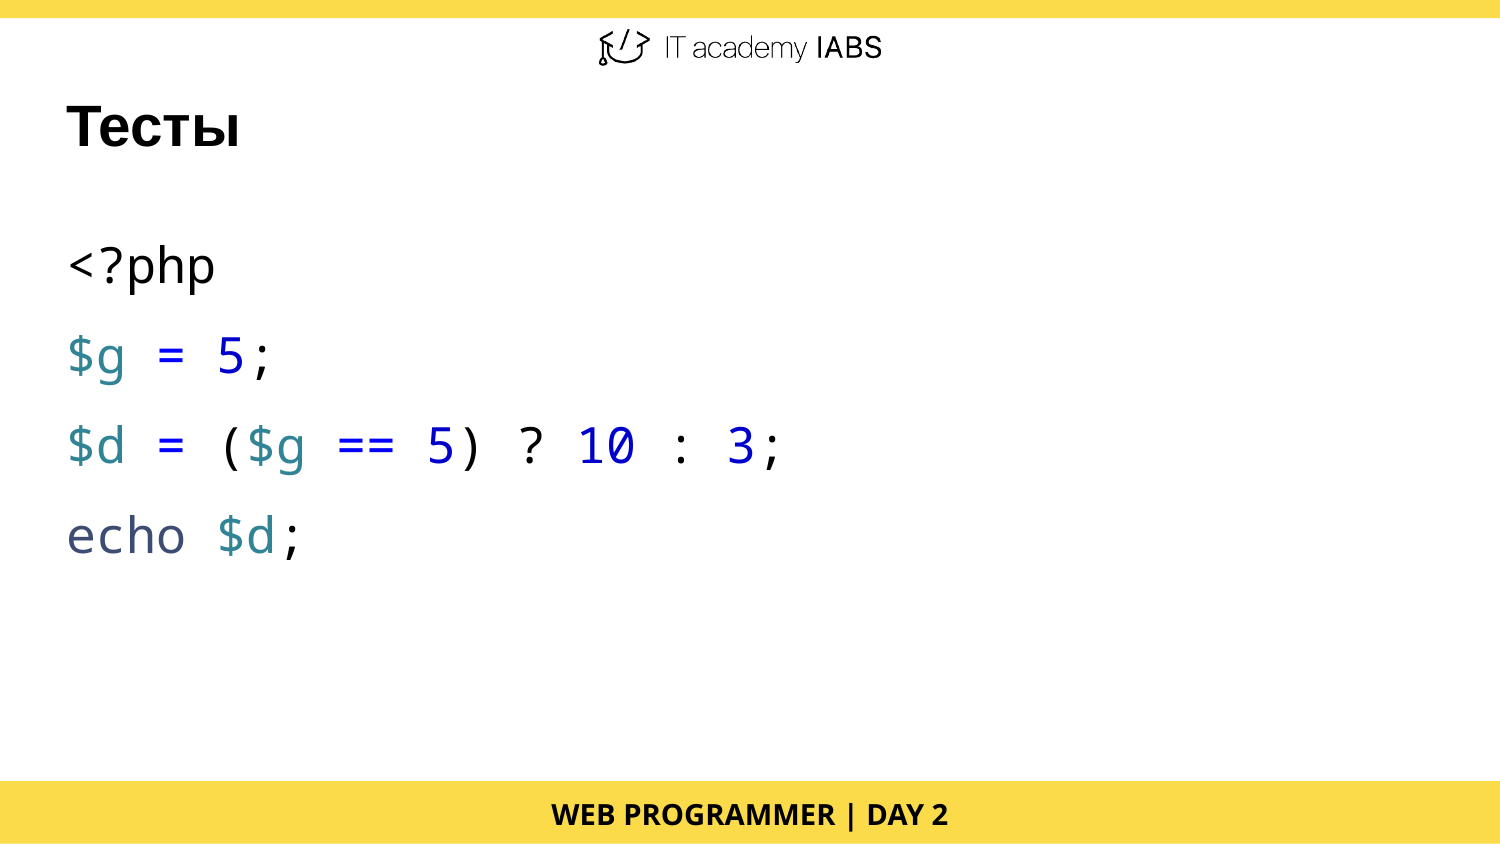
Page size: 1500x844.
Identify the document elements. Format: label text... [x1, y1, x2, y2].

text_box [0, 781, 340, 844]
text_box [1160, 781, 1500, 844]
text_box WEB PROGRAMMER | DAY 2 [340, 781, 1160, 844]
list <?php $g = 5; $d = ($g == 5) ? 10 : 3; echo $d; [51, 189, 1449, 750]
title Тесты [51, 72, 1449, 167]
picture [591, 17, 887, 71]
text_box [0, 0, 1500, 19]
